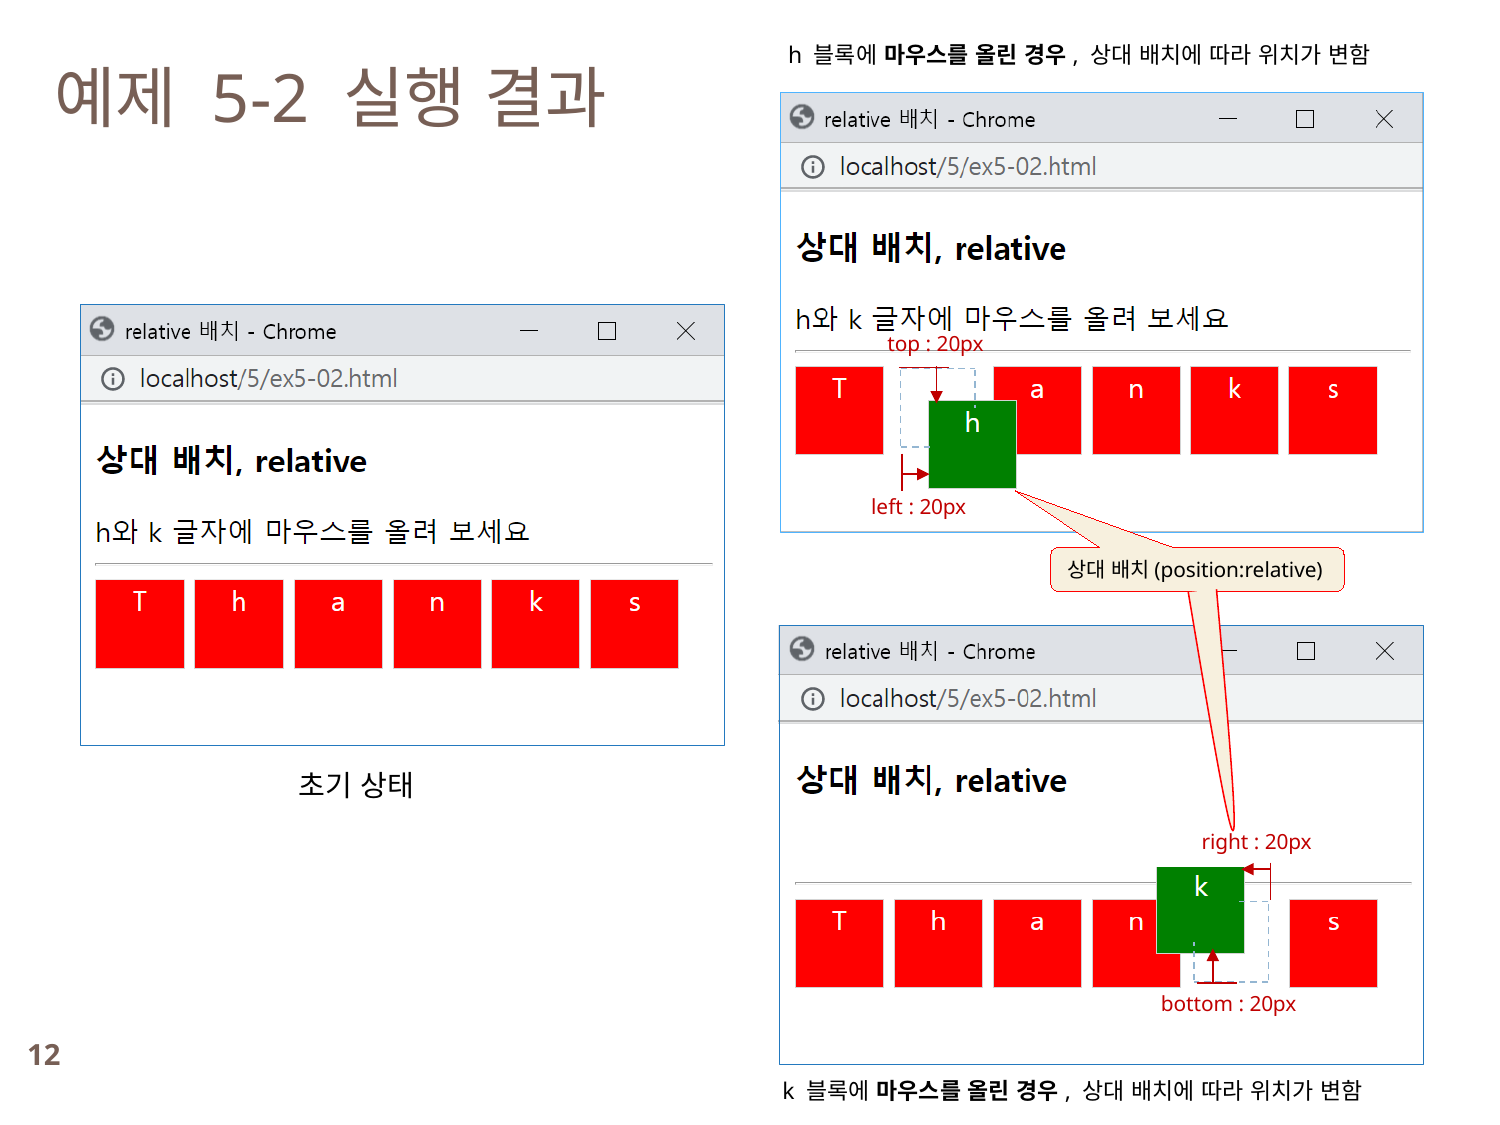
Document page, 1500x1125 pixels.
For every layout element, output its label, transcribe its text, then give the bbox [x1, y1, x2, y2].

slide_number 12 [0, 1025, 88, 1088]
text_box k 블록에 마우스를 올린 경우, 상대 배치에 따라 위치가 변함 [767, 1069, 1423, 1112]
text_box h 블록에 마우스를 올린 경우, 상대 배치에 따라 위치가 변함 [773, 32, 1429, 76]
picture [80, 305, 724, 746]
title 예제 5-2 실행 결과 [39, 33, 680, 158]
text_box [1050, 546, 1345, 832]
text_box 초기 상태 [283, 760, 430, 810]
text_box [777, 625, 1424, 1065]
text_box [780, 91, 1424, 533]
